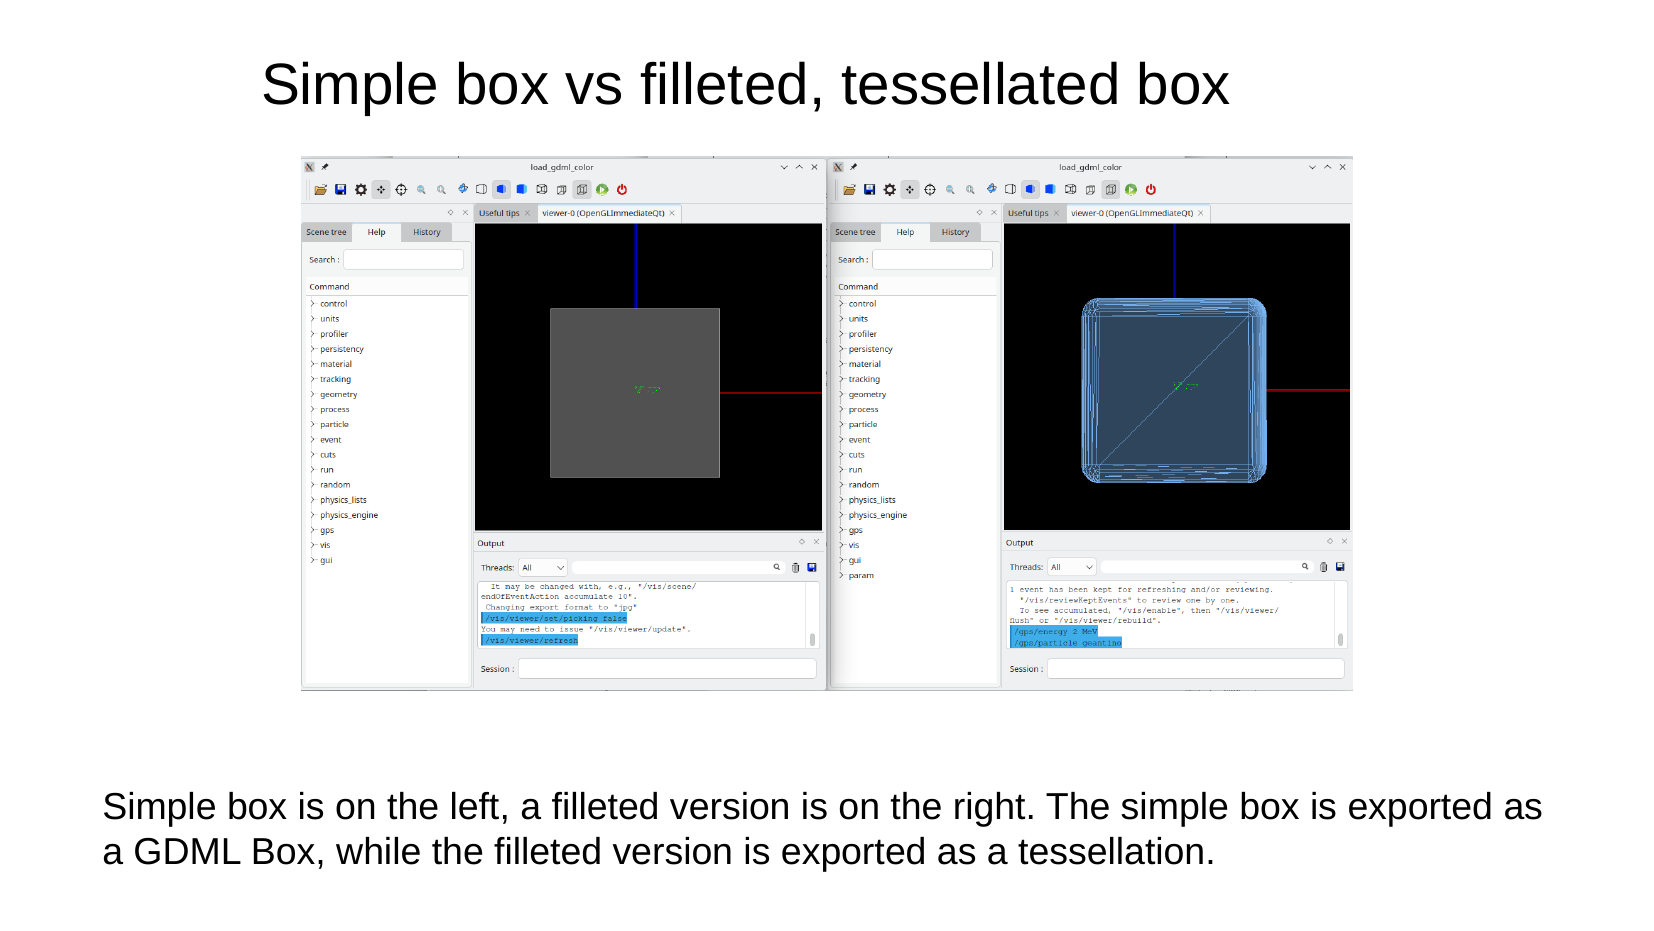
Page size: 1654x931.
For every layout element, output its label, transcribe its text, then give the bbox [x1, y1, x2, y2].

text_box Simple box vs filleted, tessellated box [246, 38, 1408, 119]
picture [301, 156, 1353, 691]
text_box Simple box is on the left, a filleted version is on the right. The simple box is exported as a GDML Box, while the filleted version is exported as a tessellation. [87, 774, 1567, 874]
